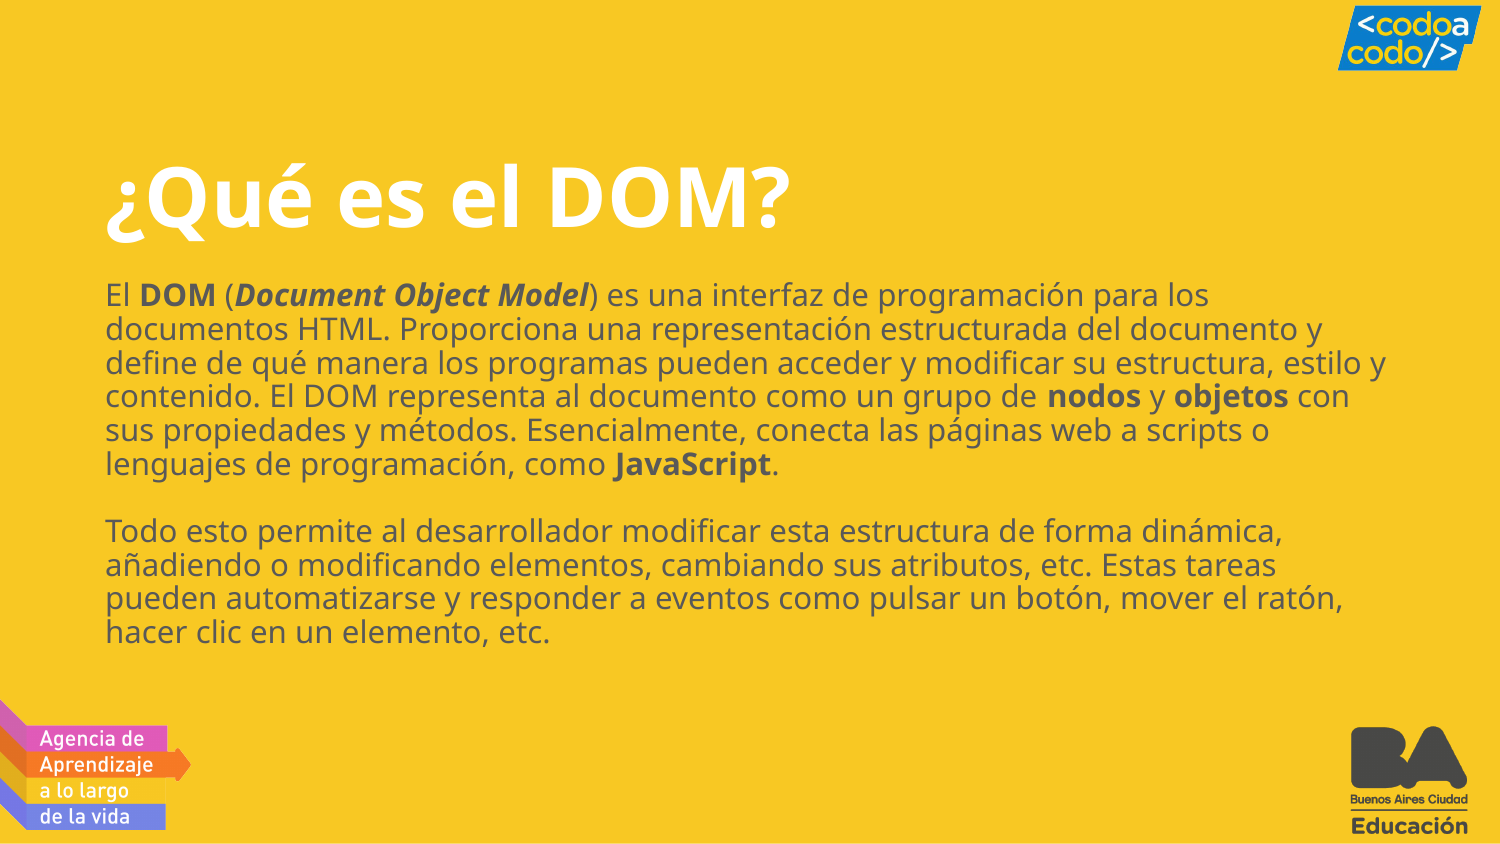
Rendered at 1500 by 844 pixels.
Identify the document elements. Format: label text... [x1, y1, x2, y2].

picture [1410, 5, 1482, 71]
title ¿Qué es el DOM? [90, 1, 1410, 259]
subtitle El DOM (Document Object Model) es una interfaz de programación para los documentos HTML. Proporciona una representación estructurada del documento y define de qué manera los programas pueden acceder y modificar su estructura, estilo y contenido. El DOM representa al documento como un grupo de nodos y objetos con sus propiedades y métodos. Esencialmente, conecta las páginas web a scripts o lenguajes de programación, como JavaScript. Todo esto permite al desarrollador modificar esta estructura de forma dinámica, añadiendo o modificando elementos, cambiando sus atributos, etc. Estas tareas pueden automatizarse y responder a eventos como pulsar un botón, mover el ratón, hacer clic en un elemento, etc. [90, 264, 1410, 700]
picture [1297, 668, 1500, 844]
picture [0, 699, 191, 830]
